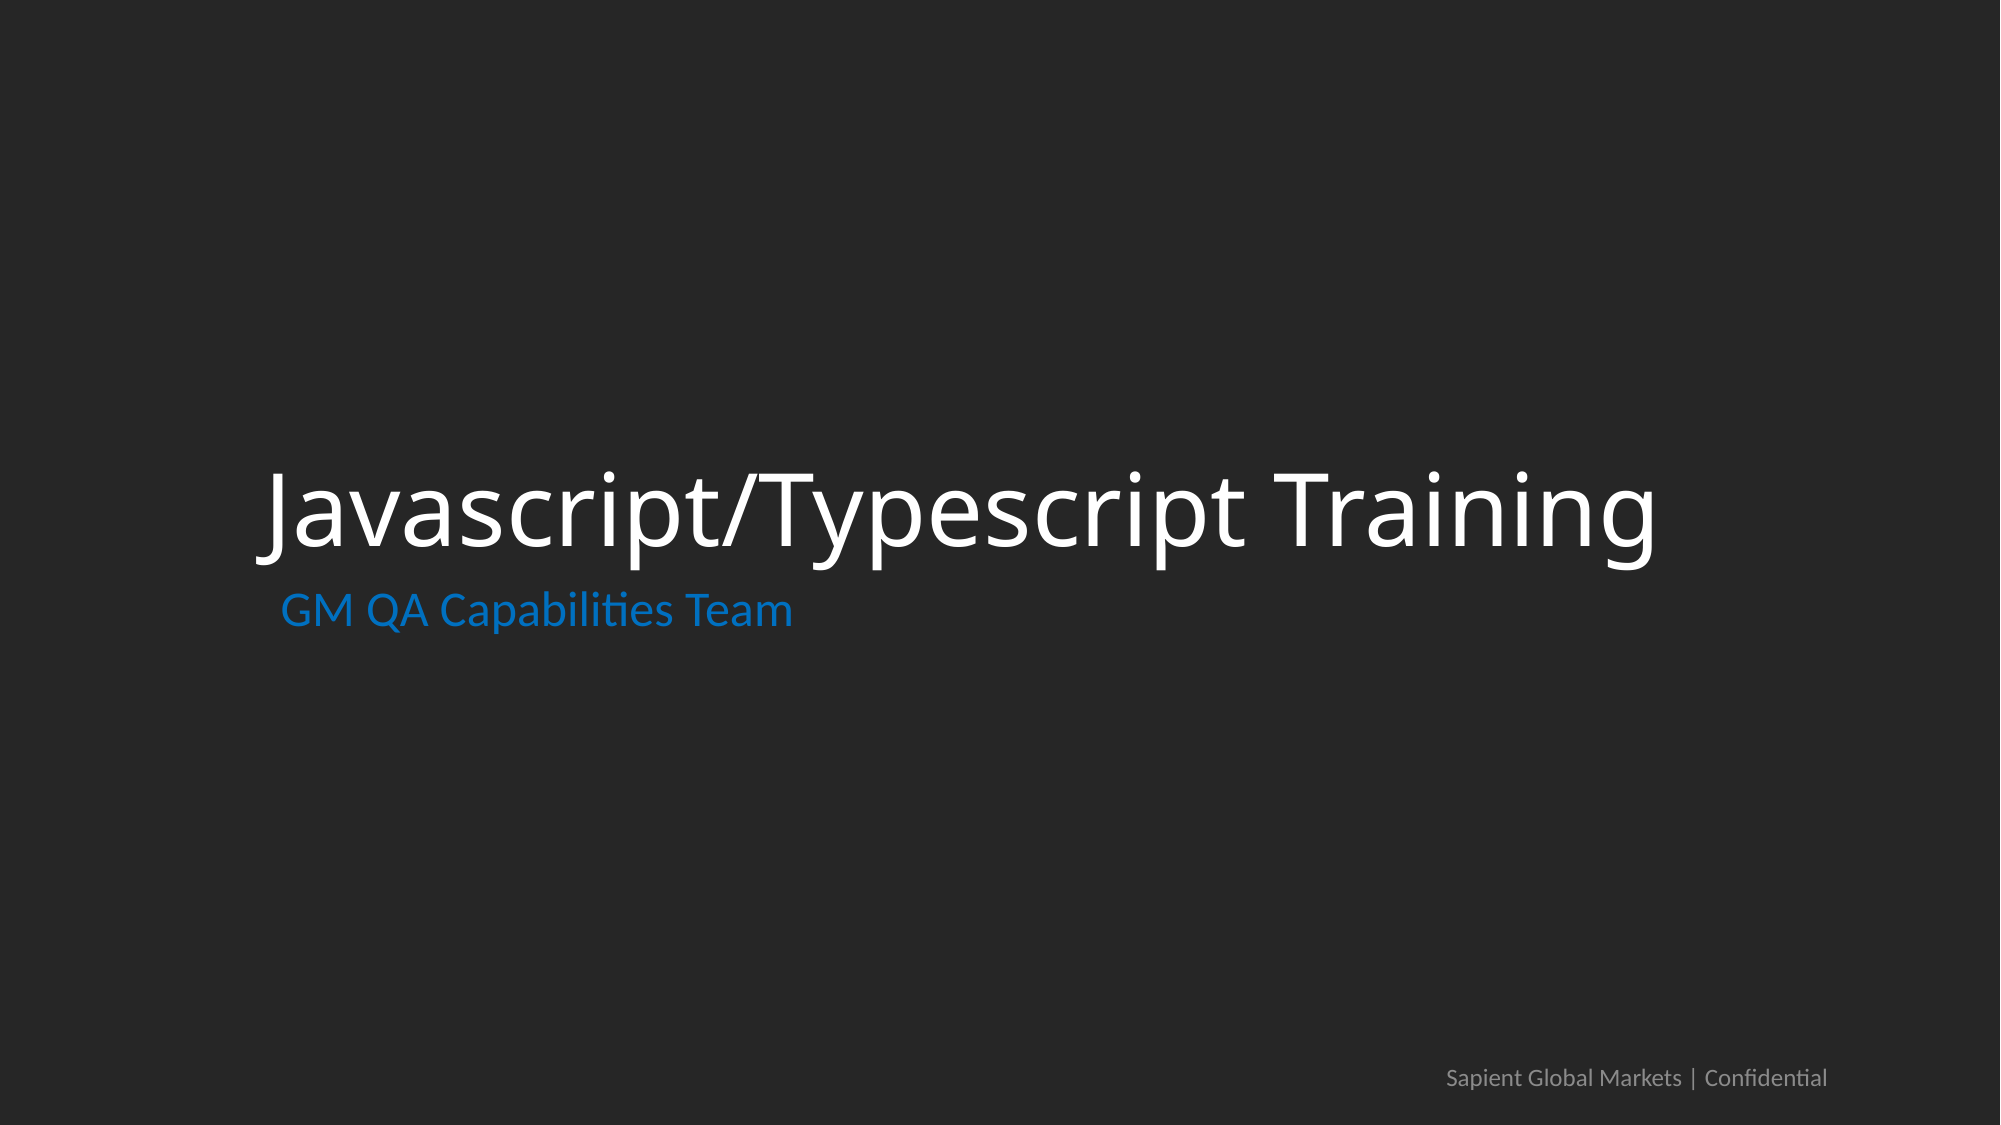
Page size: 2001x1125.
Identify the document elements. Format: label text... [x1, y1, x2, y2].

subtitle GM QA Capabilities Team [265, 575, 1766, 655]
title Javascript/Typescript Training [249, 429, 1750, 576]
footer Sapient Global Markets | Confidential [1299, 1046, 1975, 1107]
